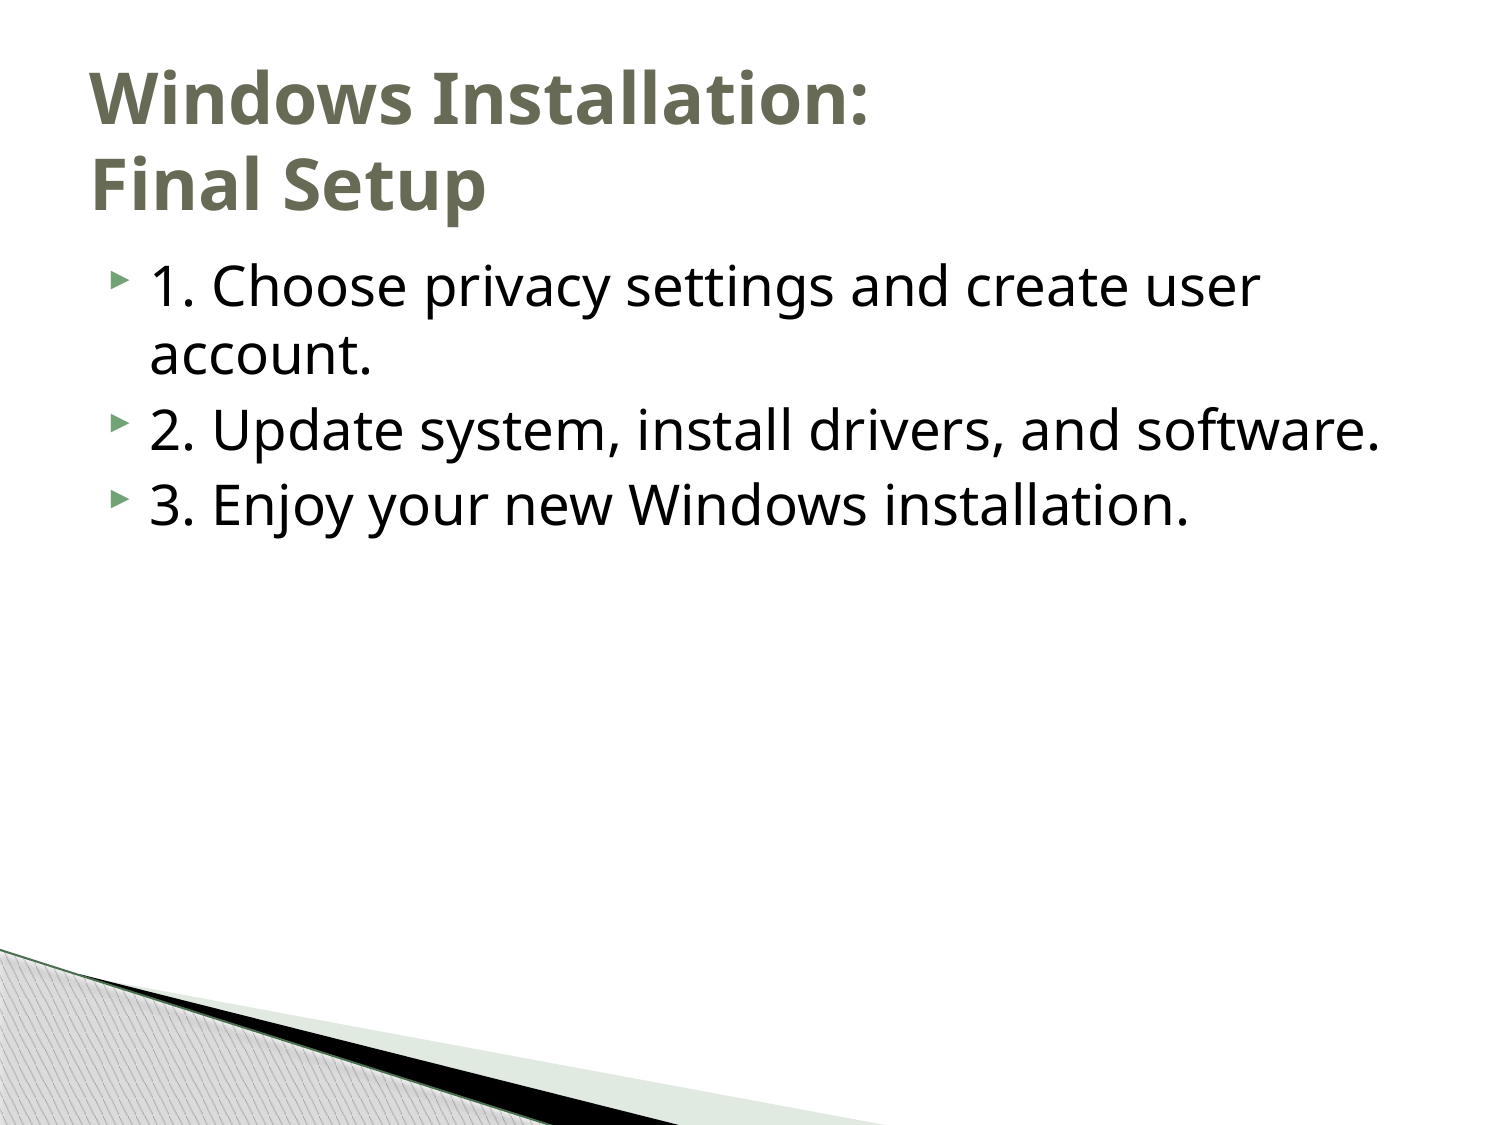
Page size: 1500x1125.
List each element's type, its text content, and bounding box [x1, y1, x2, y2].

title Windows Installation: Final Setup [75, 45, 1425, 233]
list 1. Choose privacy settings and create user account. 2. Update system, install drivers, and software. 3. Enjoy your new Windows installation. [75, 243, 1425, 986]
